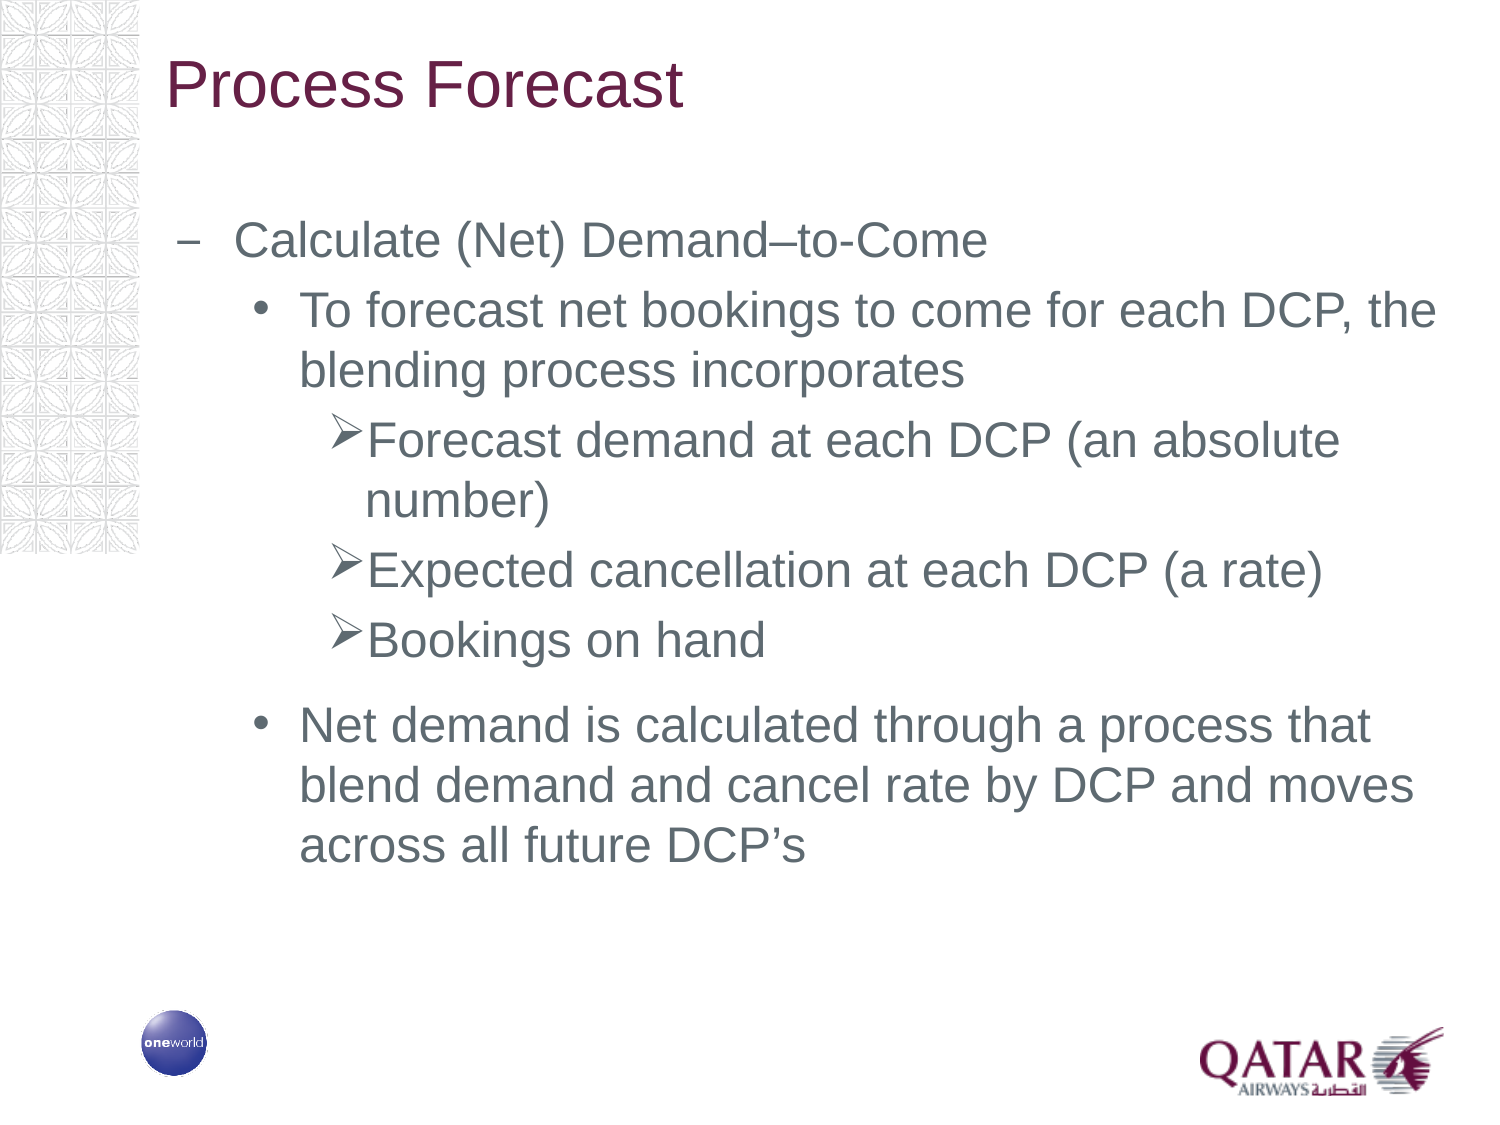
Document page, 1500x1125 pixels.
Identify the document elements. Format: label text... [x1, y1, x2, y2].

picture [139, 1008, 208, 1077]
title Process Forecast [150, 24, 1150, 138]
list Calculate (Net) Demand–to-Come To forecast net bookings to come for each DCP, the blending process incorporates Forecast demand at each DCP (an absolute number) Expected cancellation at each DCP (a rate) Bookings on hand Net demand is calculated through a process that blend demand and cancel rate by DCP and moves across all future DCP’s [162, 200, 1463, 838]
